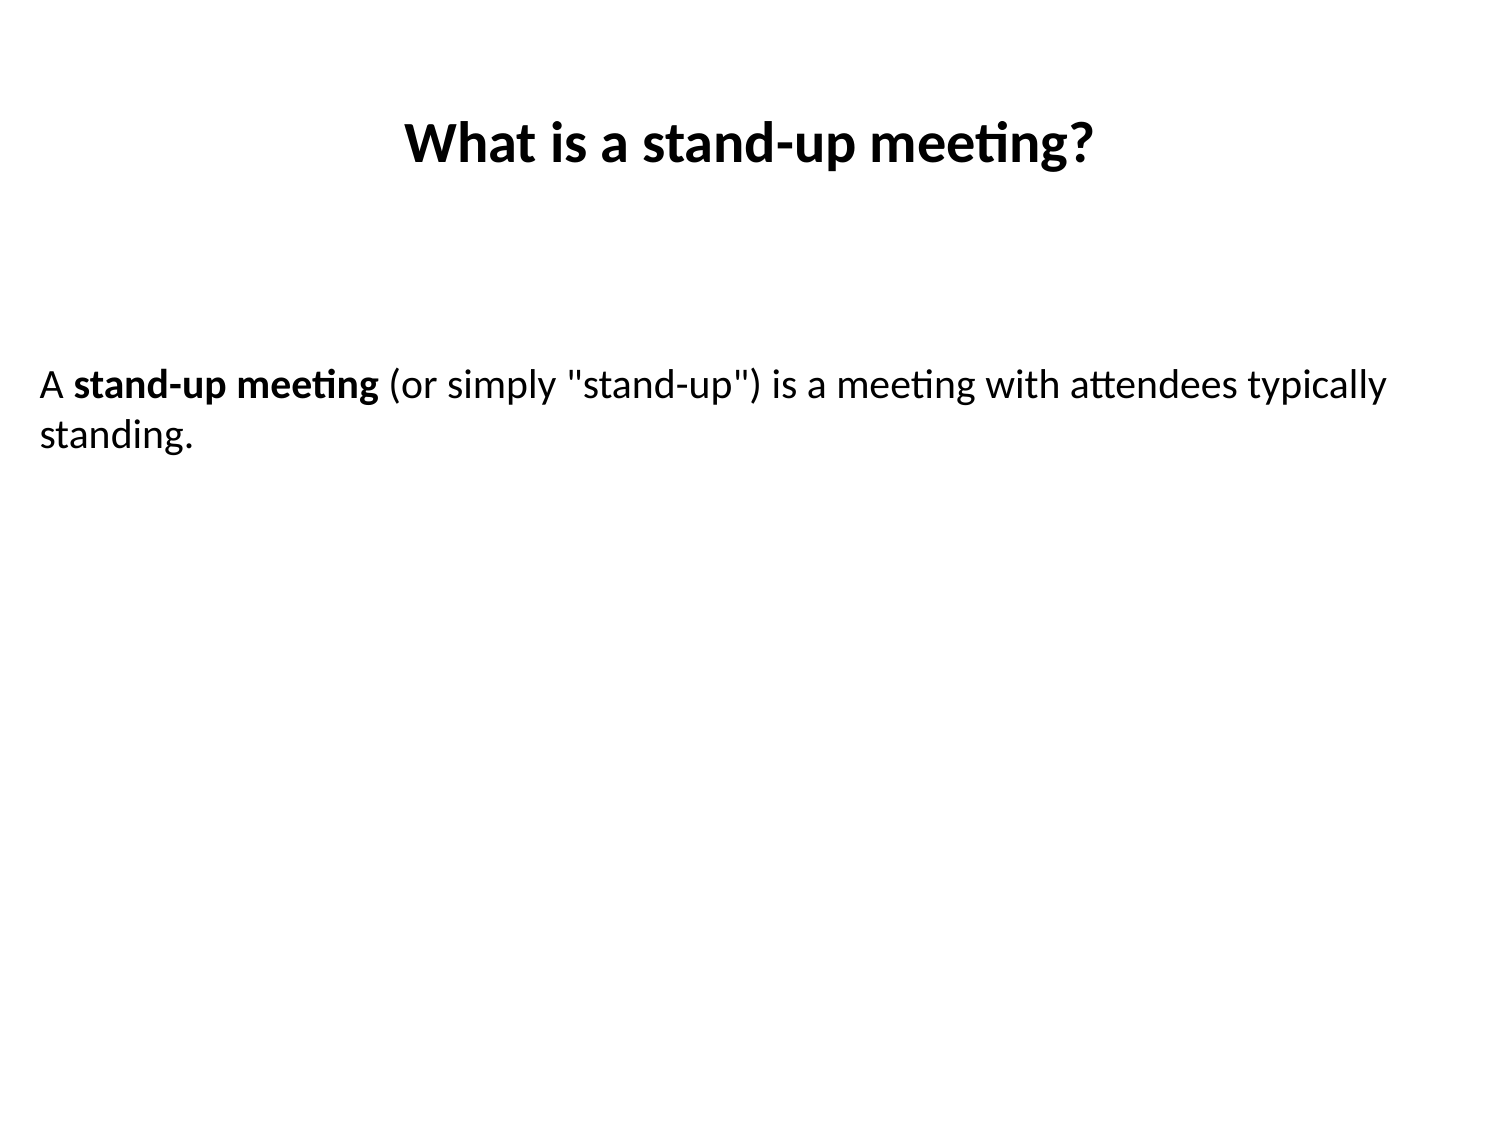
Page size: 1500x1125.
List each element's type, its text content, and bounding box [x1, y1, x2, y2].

title What is a stand-up meeting? [75, 45, 1425, 233]
text_box A stand-up meeting (or simply "stand-up") is a meeting with attendees typically standing. [24, 299, 1438, 615]
